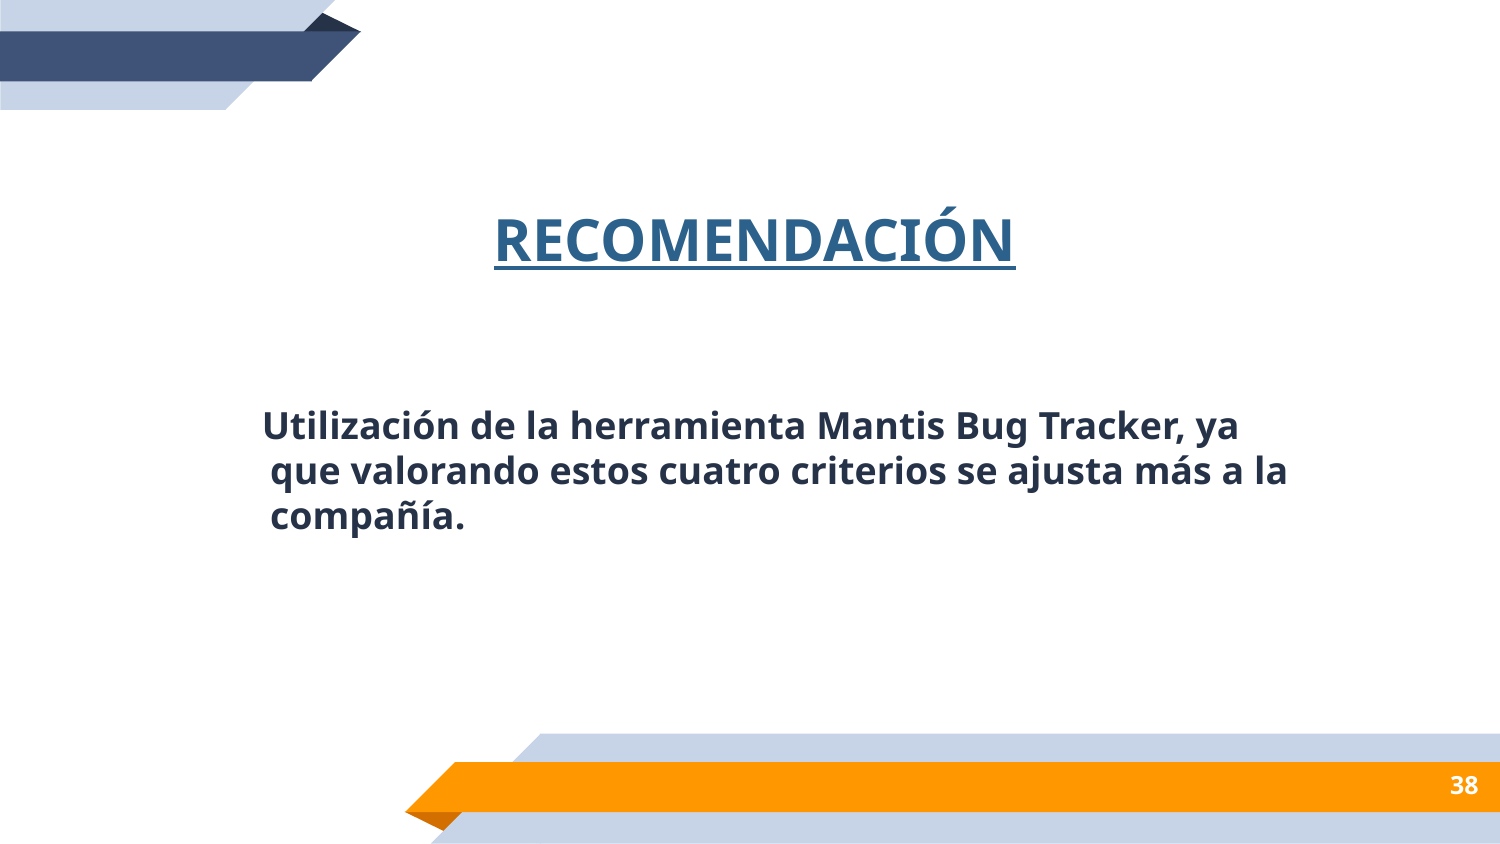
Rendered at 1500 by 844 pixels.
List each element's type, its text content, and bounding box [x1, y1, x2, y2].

list Utilización de la herramienta Mantis Bug Tracker, ya que valorando estos cuatro criterios se ajusta más a la compañía. [180, 280, 1333, 660]
slide_number 38 [1249, 760, 1494, 813]
text_box RECOMENDACIÓN [478, 195, 1048, 281]
